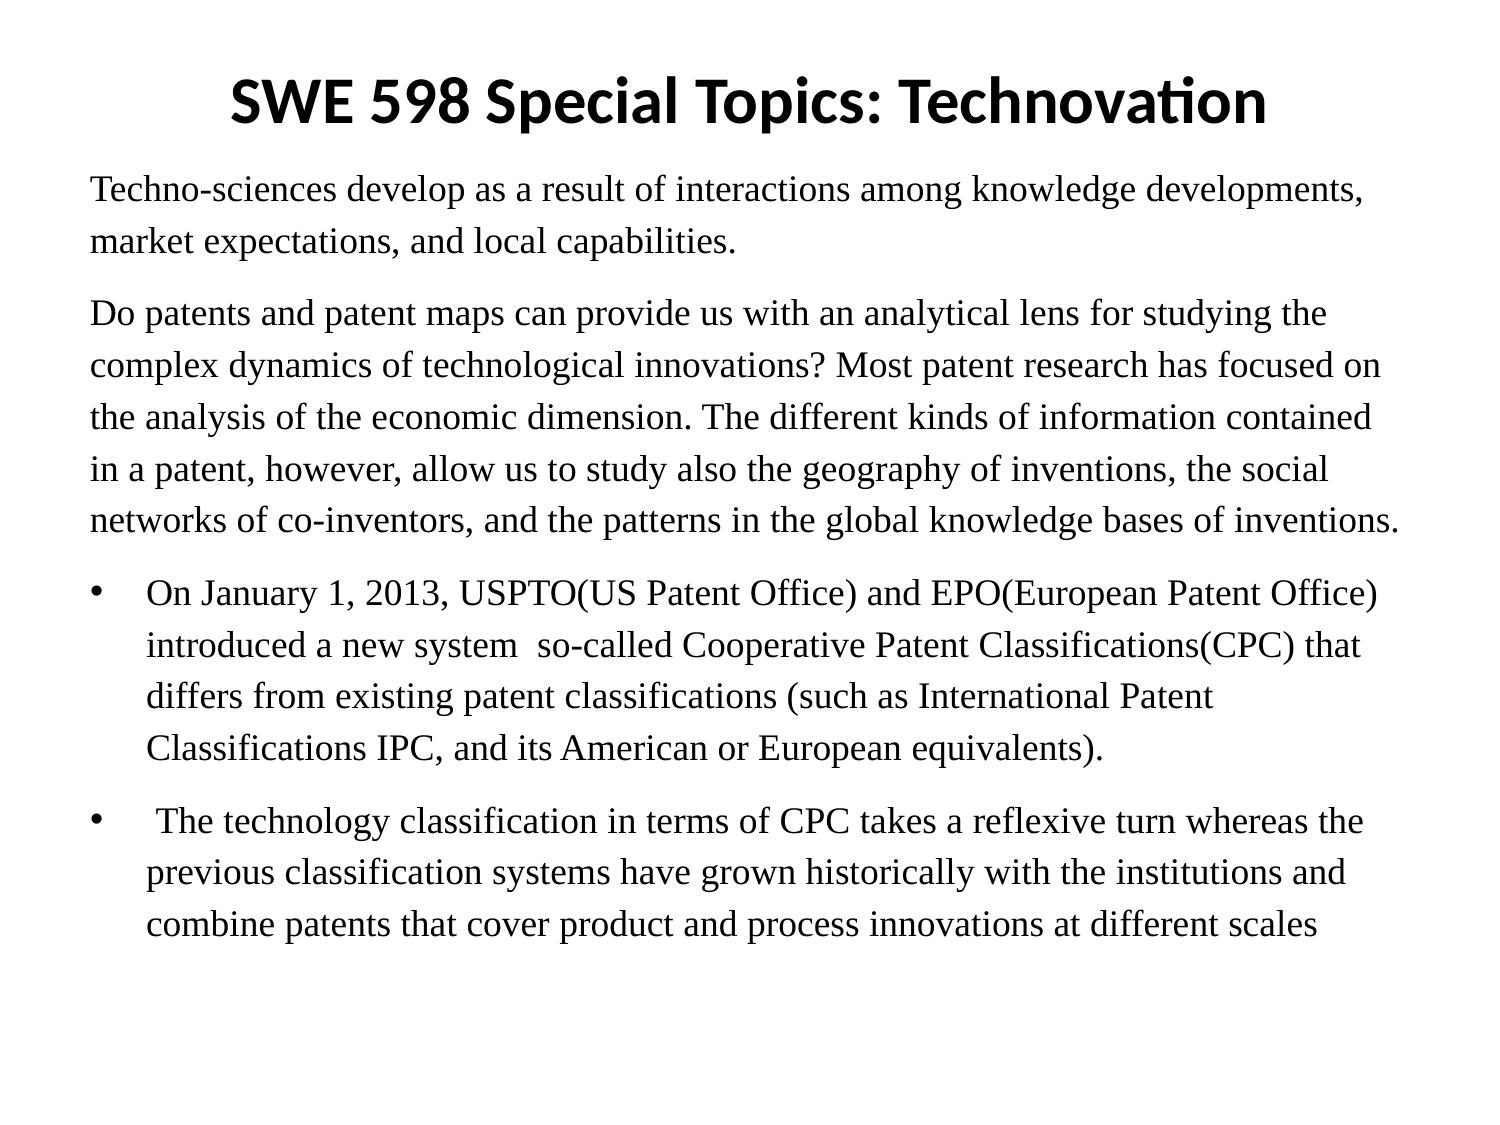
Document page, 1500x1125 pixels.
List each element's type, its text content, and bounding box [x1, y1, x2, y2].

text_box SWE 598 Special Topics: Technovation [75, 45, 1425, 149]
text_box Techno-sciences develop as a result of interactions among knowledge developments, market expectations, and local capabilities. Do patents and patent maps can provide us with an analytical lens for studying the complex dynamics of technological innovations? Most patent research has focused on the analysis of the economic dimension. The different kinds of information contained in a patent, however, allow us to study also the geography of inventions, the social networks of co-inventors, and the patterns in the global knowledge bases of inventions. On January 1, 2013, USPTO(US Patent Office) and EPO(European Patent Office) introduced a new system so-called Cooperative Patent Classifications(CPC) that differs from existing patent classifications (such as International Patent Classifications IPC, and its American or European equivalents). The technology classification in terms of CPC takes a reflexive turn whereas the previous classification systems have grown historically with the institutions and combine patents that cover product and process innovations at different scales [75, 572, 1425, 1100]
text_box Techno-sciences develop as a result of interactions among knowledge developments, market expectations, and local capabilities. Do patents and patent maps can provide us with an analytical lens for studying the complex dynamics of technological innovations? Most patent research has focused on the analysis of the economic dimension. The different kinds of information contained in a patent, however, allow us to study also the geography of inventions, the social networks of co-inventors, and the patterns in the global knowledge bases of inventions. On January 1, 2013, USPTO(US Patent Office) and EPO(European Patent Office) introduced a new system so-called Cooperative Patent Classifications(CPC) that differs from existing patent classifications (such as International Patent Classifications IPC, and its American or European equivalents). The technology classification in terms of CPC takes a reflexive turn whereas the previous classification systems have grown historically with the institutions and combine patents that cover product and process innovations at different scales [75, 149, 1425, 476]
text_box [49, 476, 1425, 572]
